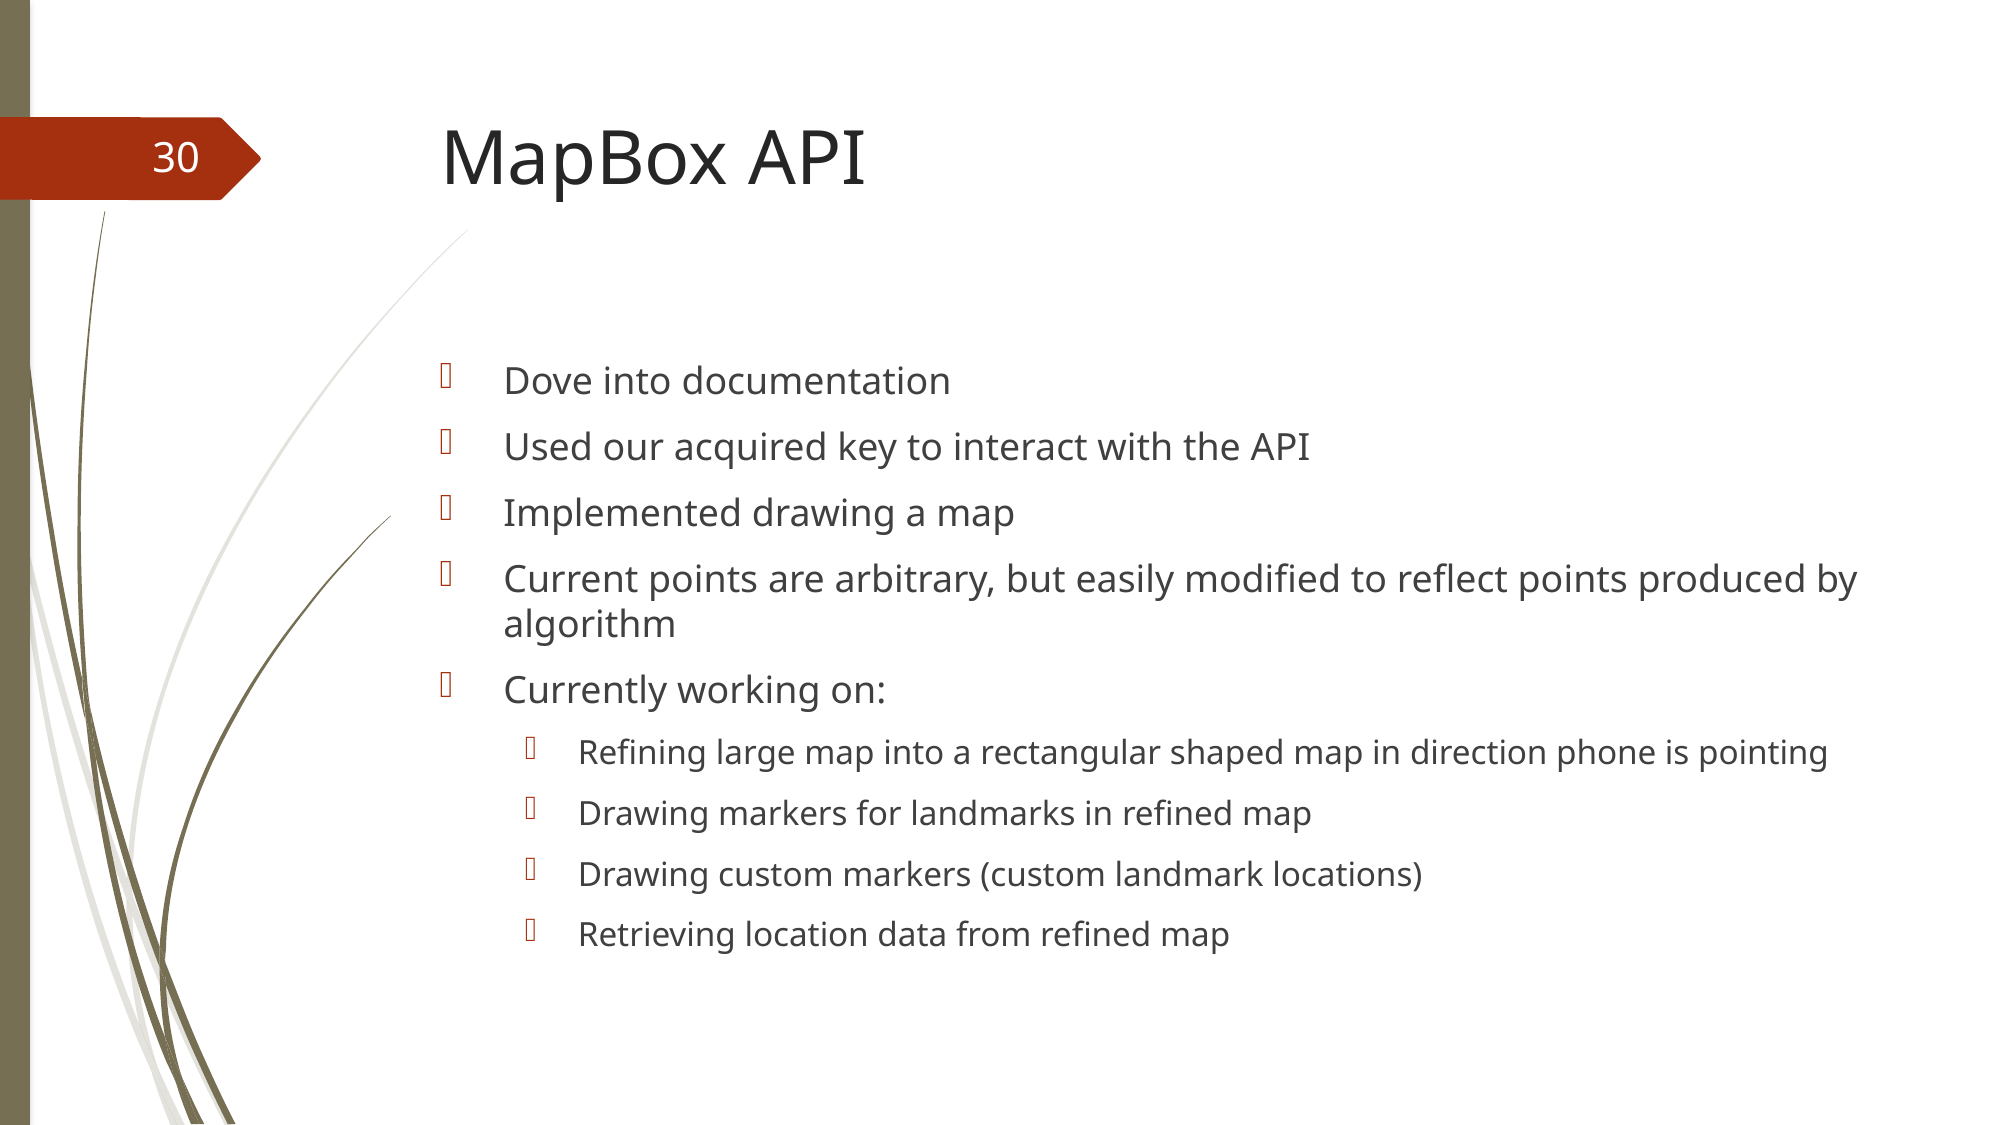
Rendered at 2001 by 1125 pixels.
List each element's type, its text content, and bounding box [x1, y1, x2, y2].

text_box 30 [87, 129, 216, 189]
text_box Dove into documentation Used our acquired key to interact with the API Implemented drawing a map Current points are arbitrary, but easily modified to reflect points produced by algorithm Currently working on: Refining large map into a rectangular shaped map in direction phone is pointing Drawing markers for landmarks in refined map Drawing custom markers (custom landmark locations) Retrieving location data from refined map [424, 349, 1888, 970]
text_box MapBox API [425, 102, 1888, 313]
